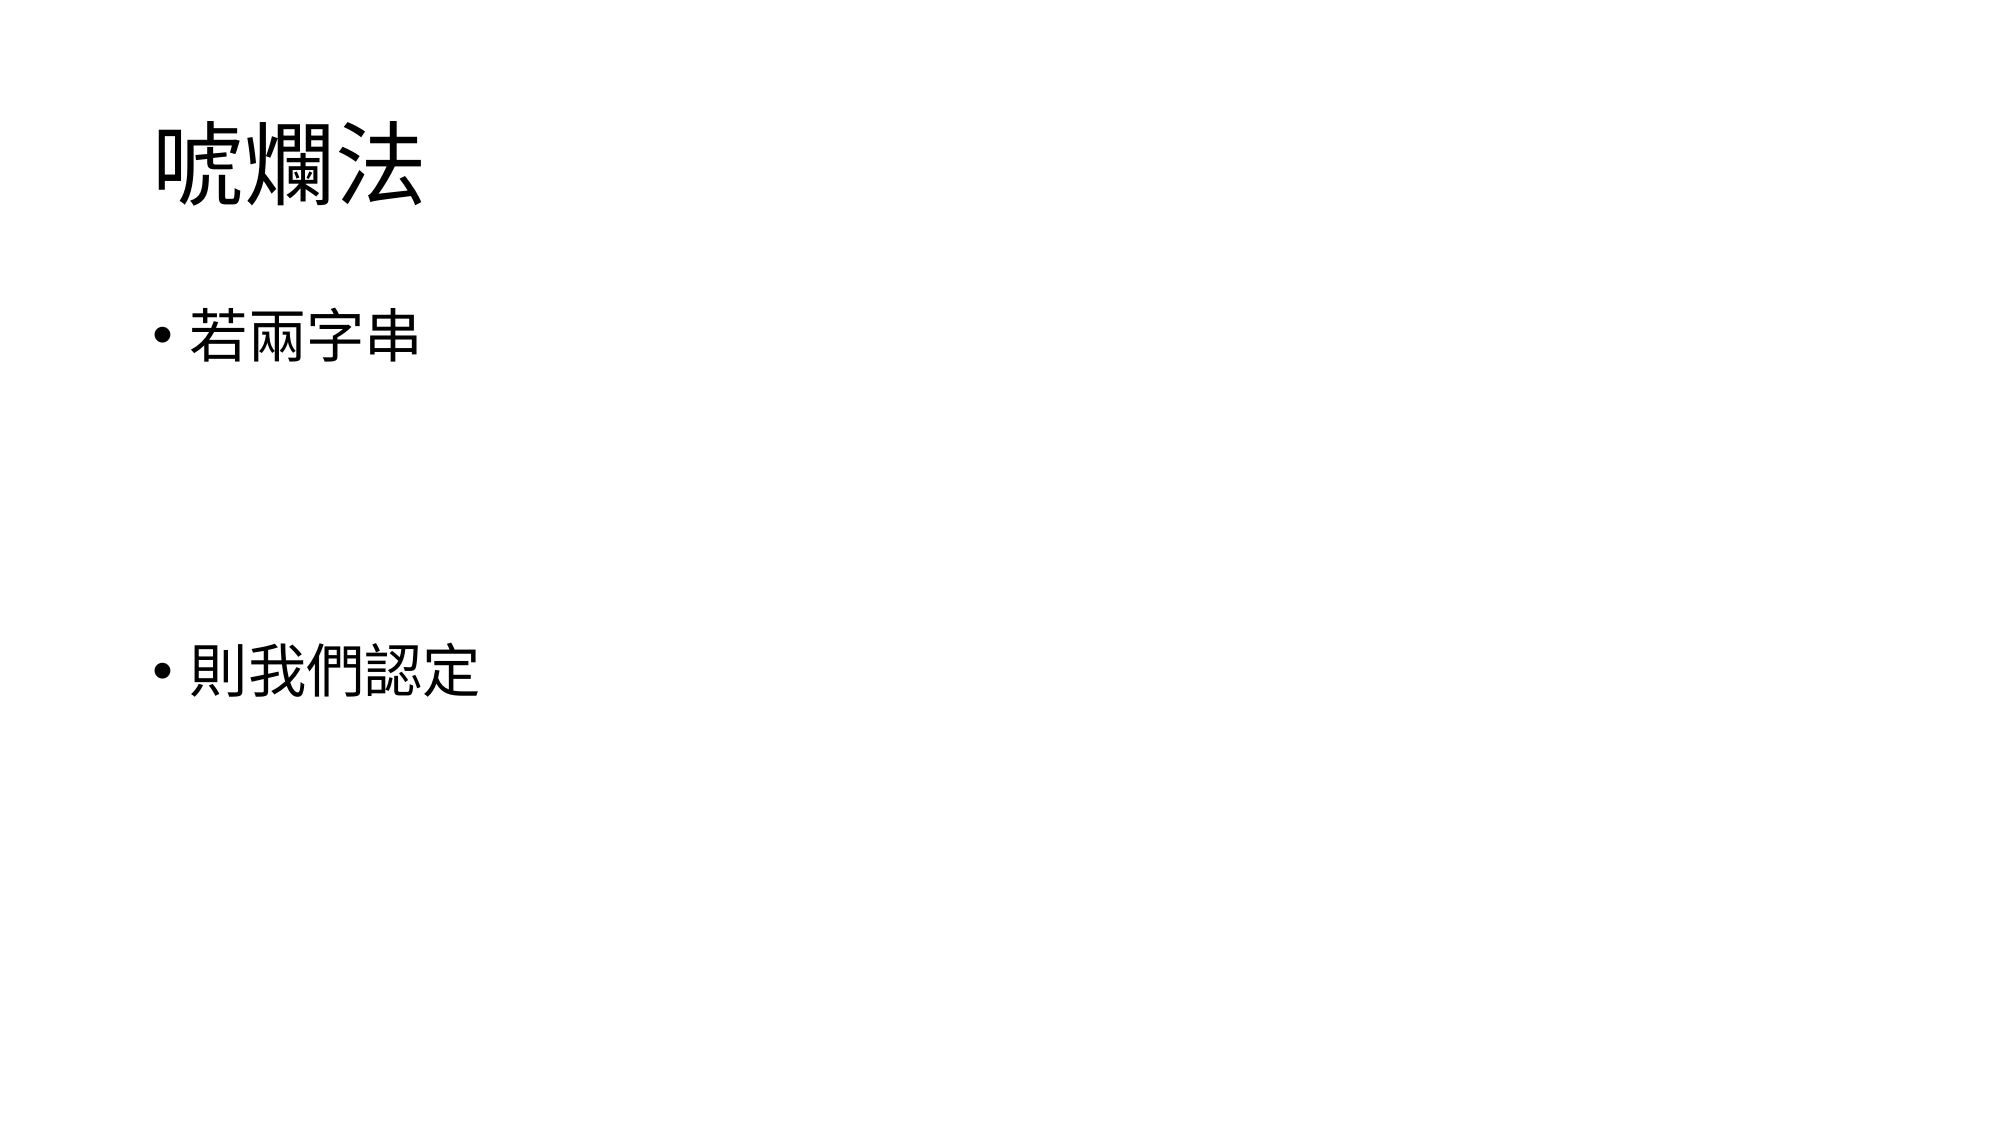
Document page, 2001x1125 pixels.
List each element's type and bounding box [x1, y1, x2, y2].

title [137, 59, 1863, 278]
